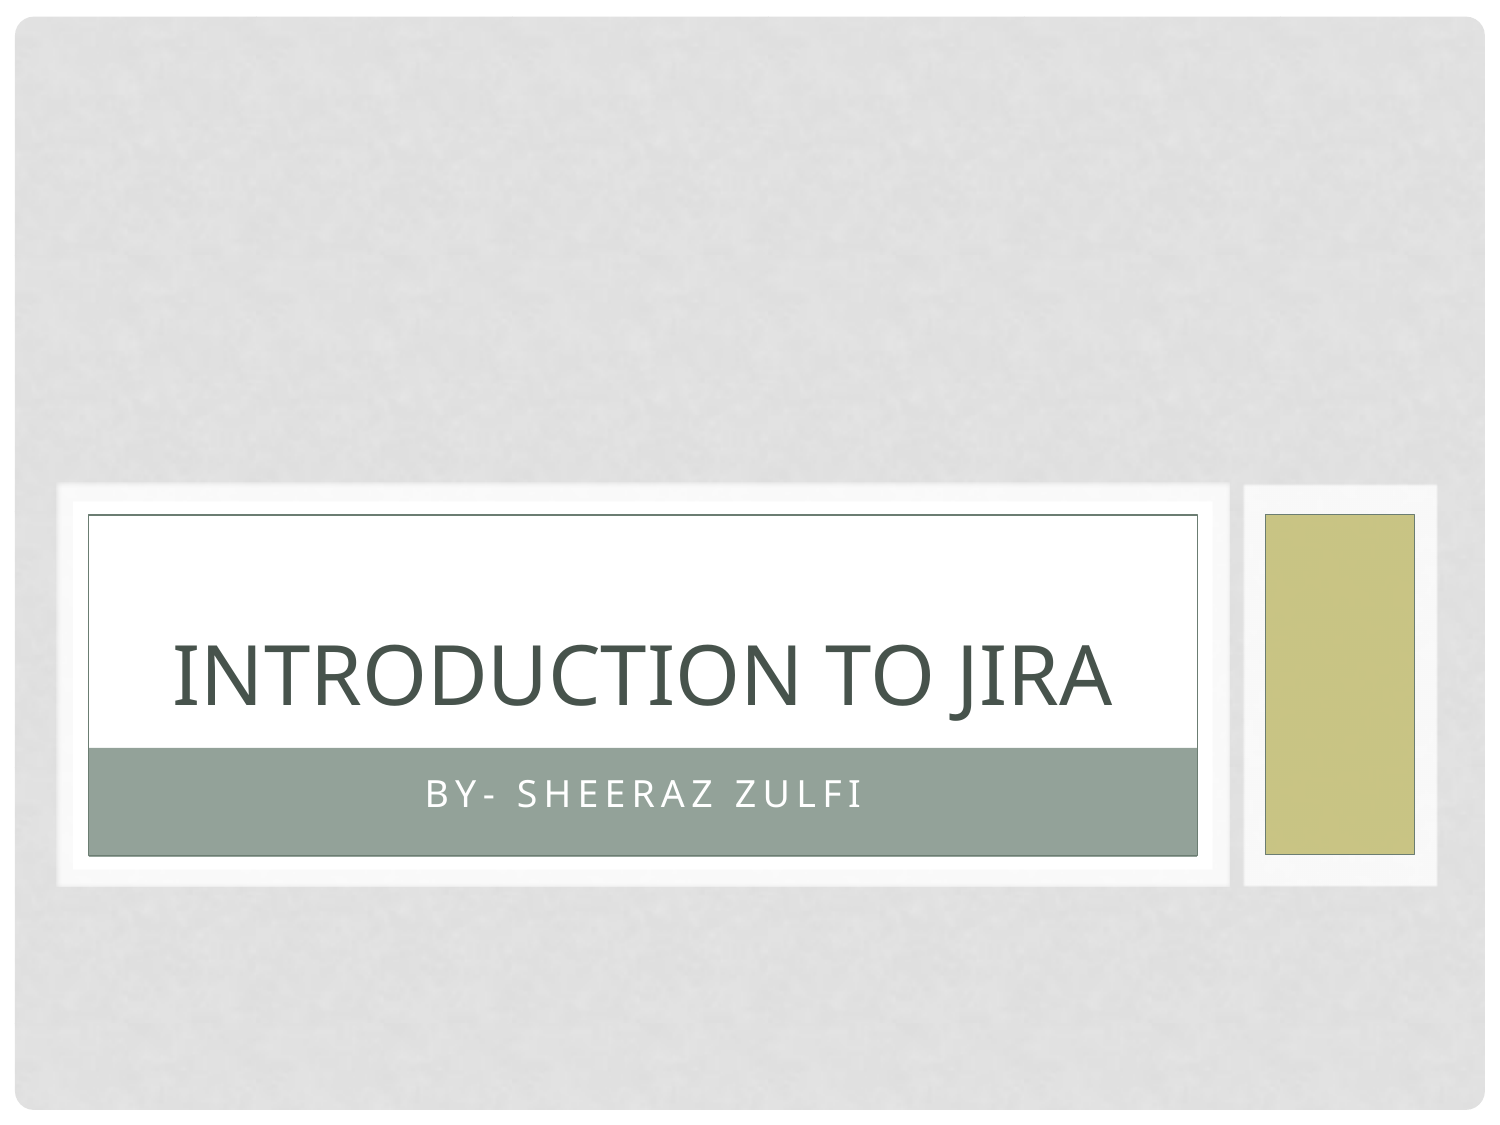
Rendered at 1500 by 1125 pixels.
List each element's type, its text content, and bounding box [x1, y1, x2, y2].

subtitle By- Sheeraz Zulfi [105, 762, 1181, 838]
title INTRODUCTION TO JIRA [99, 529, 1187, 730]
